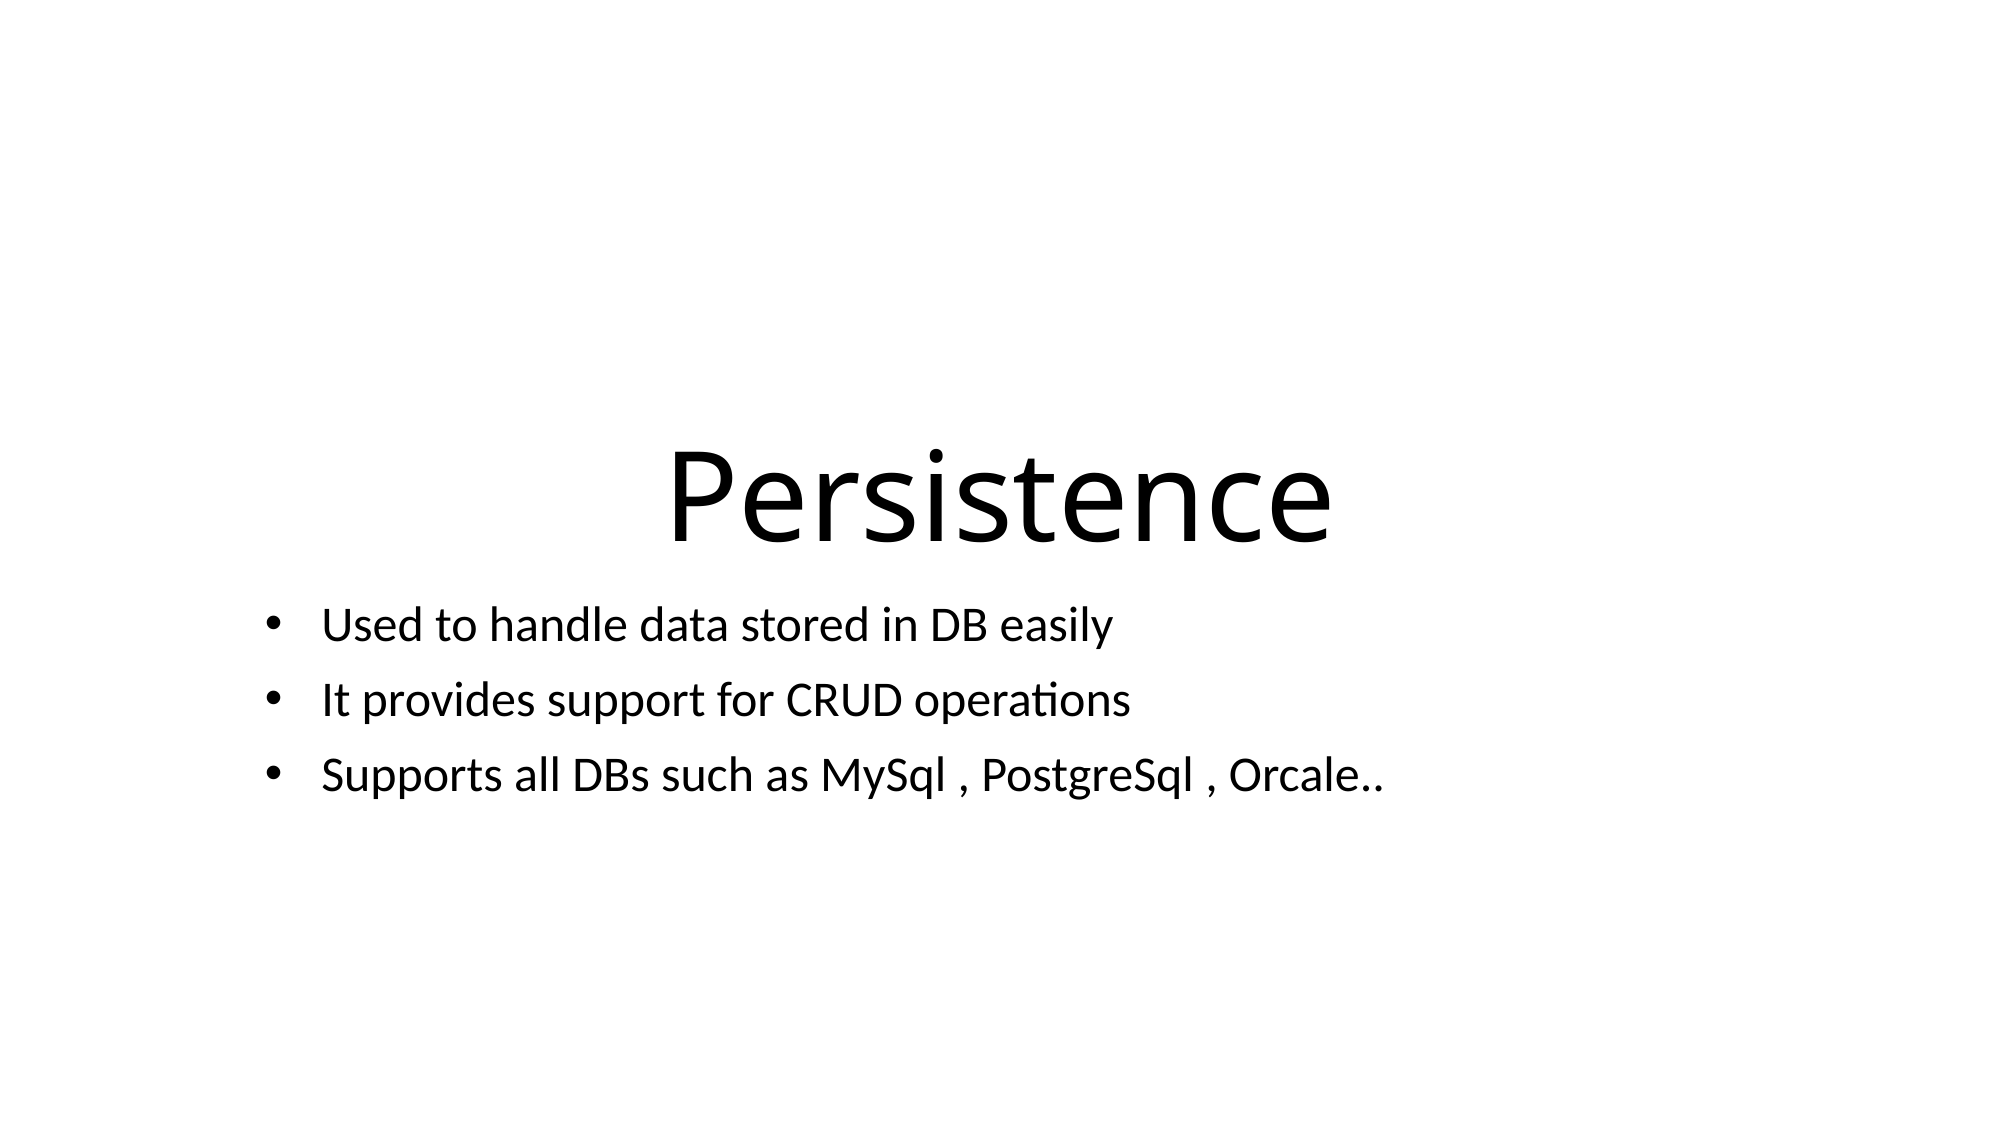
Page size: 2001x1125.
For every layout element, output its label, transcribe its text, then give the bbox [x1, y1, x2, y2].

subtitle Used to handle data stored in DB easily It provides support for CRUD operations Supports all DBs such as MySql , PostgreSql , Orcale.. [249, 590, 1750, 863]
title Persistence [249, 184, 1750, 576]
